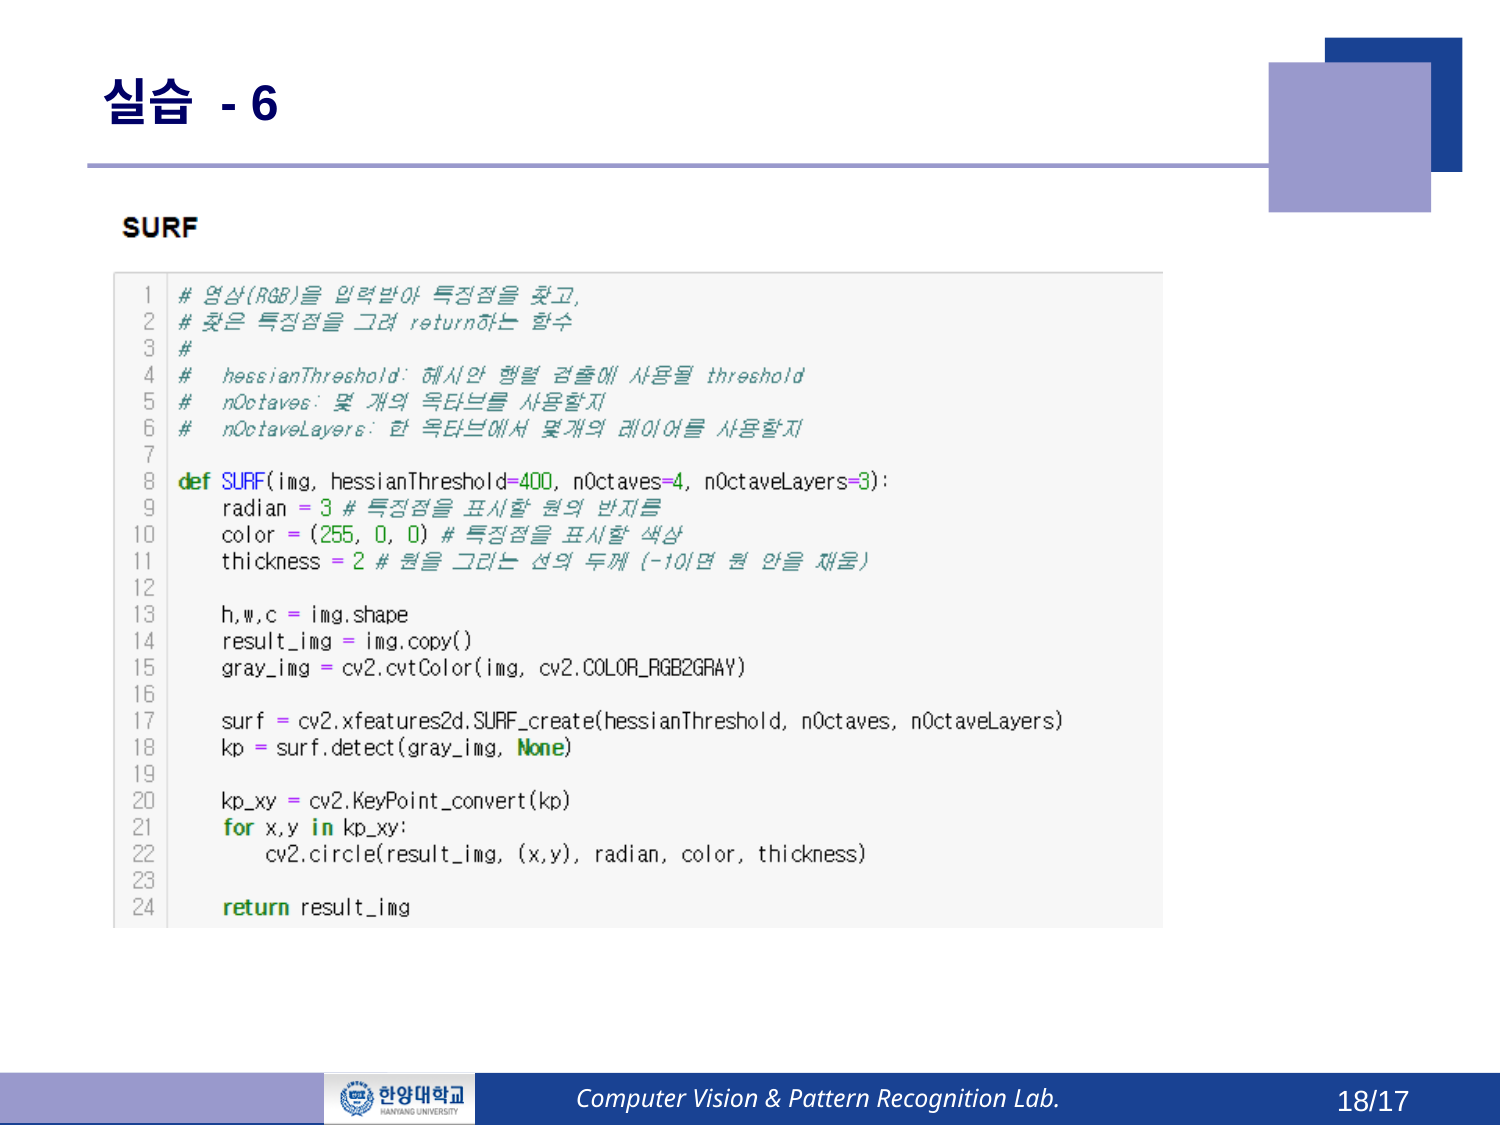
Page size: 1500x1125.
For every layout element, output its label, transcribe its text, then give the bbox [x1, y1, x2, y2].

footer Computer Vision & Pattern Recognition Lab. [474, 1074, 1163, 1125]
slide_number 18/17 [1187, 1074, 1426, 1125]
title 실습 - 6 [87, 37, 1238, 163]
picture [324, 1073, 475, 1125]
picture [101, 197, 1163, 928]
